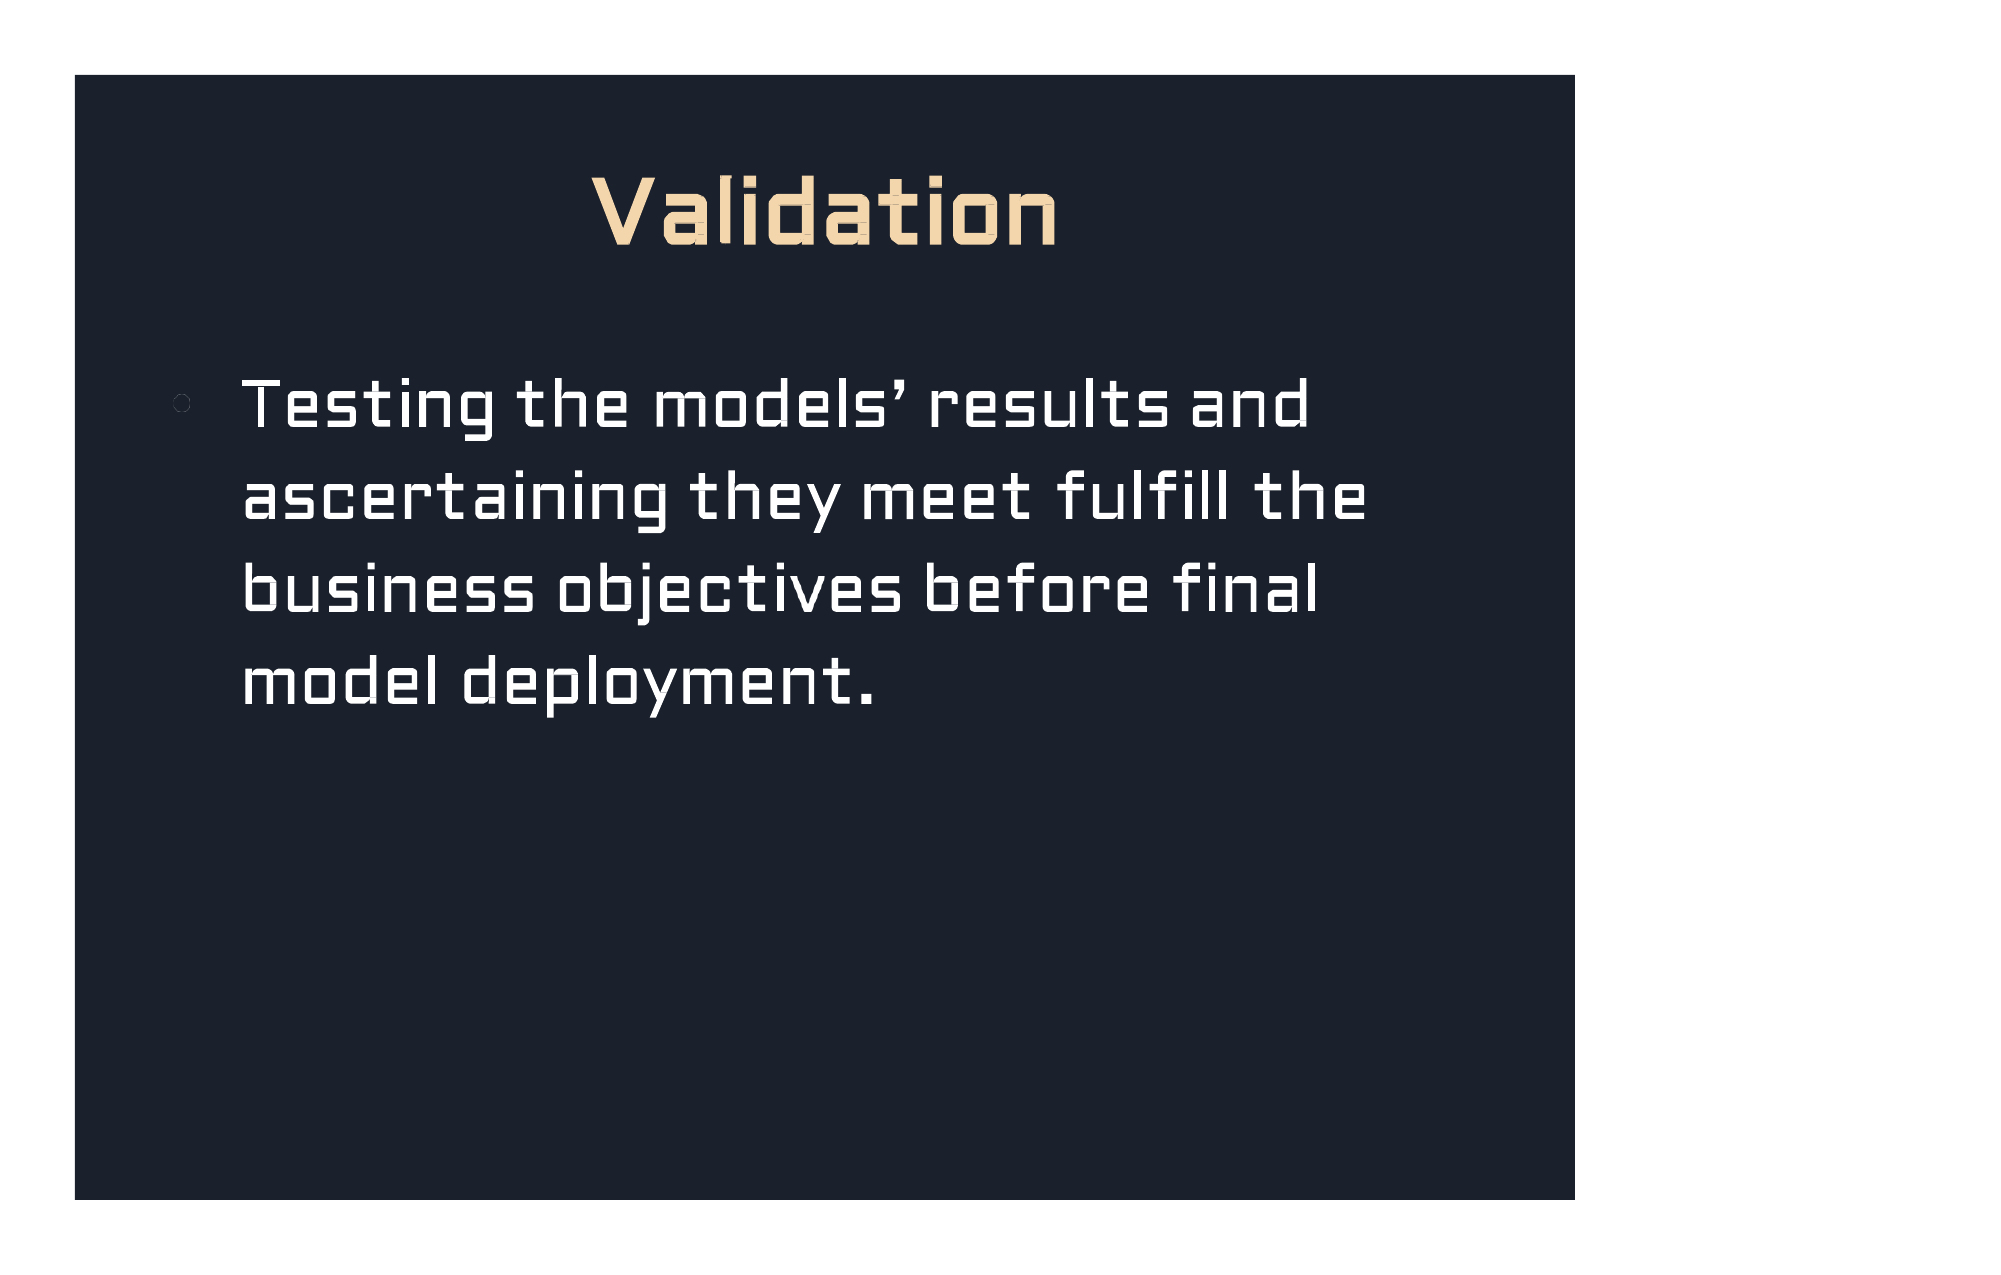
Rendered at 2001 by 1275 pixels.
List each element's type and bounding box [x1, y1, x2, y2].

text_box [592, 484, 624, 519]
text_box [637, 576, 650, 626]
text_box [878, 179, 918, 245]
text_box [826, 193, 870, 245]
text_box [964, 484, 994, 519]
text_box [461, 391, 492, 441]
text_box [683, 668, 733, 704]
text_box [555, 378, 586, 427]
text_box [1254, 473, 1282, 519]
text_box [931, 391, 958, 427]
text_box [768, 175, 814, 245]
text_box [1275, 378, 1307, 427]
text_box [591, 177, 656, 245]
text_box [1184, 470, 1192, 478]
text_box [387, 668, 418, 704]
text_box [1192, 391, 1223, 427]
text_box [475, 484, 505, 519]
text_box [559, 576, 590, 612]
text_box [927, 562, 958, 612]
text_box [830, 197, 866, 242]
text_box [881, 182, 914, 241]
text_box [744, 193, 756, 245]
text_box [1149, 470, 1177, 519]
text_box [323, 484, 354, 519]
text_box [956, 197, 994, 242]
text_box [285, 484, 314, 519]
text_box [1233, 391, 1265, 427]
text_box [401, 378, 409, 385]
text_box [663, 193, 707, 245]
text_box [1092, 484, 1124, 519]
text_box [728, 470, 760, 519]
text_box [634, 483, 666, 534]
text_box [1007, 562, 1035, 612]
text_box [1083, 576, 1110, 612]
text_box [756, 378, 788, 427]
text_box [969, 576, 999, 612]
text_box [304, 668, 335, 704]
text_box [1138, 391, 1168, 427]
text_box [367, 562, 375, 570]
text_box [363, 380, 391, 427]
text_box [1042, 576, 1073, 612]
text_box [871, 576, 900, 612]
text_box [738, 565, 766, 612]
text_box [715, 391, 746, 427]
text_box [642, 562, 650, 570]
text_box [173, 394, 190, 412]
text_box [1044, 391, 1076, 427]
text_box [345, 655, 377, 704]
text_box [427, 576, 457, 612]
text_box [864, 484, 914, 520]
text_box [245, 668, 295, 704]
text_box [783, 668, 815, 704]
text_box [1173, 562, 1200, 612]
text_box [506, 668, 536, 704]
text_box [516, 380, 544, 427]
text_box [953, 193, 998, 245]
text_box [656, 391, 706, 427]
text_box [1267, 576, 1298, 612]
text_box [831, 576, 861, 612]
text_box [419, 391, 450, 427]
text_box [245, 562, 277, 612]
text_box [1225, 576, 1257, 612]
text_box [643, 668, 678, 718]
text_box [1022, 197, 1051, 242]
text_box [597, 391, 627, 427]
text_box [776, 562, 784, 570]
text_box [742, 668, 772, 704]
text_box [596, 181, 650, 241]
text_box [436, 473, 464, 519]
text_box [790, 576, 825, 612]
text_box [287, 391, 317, 427]
text_box [855, 391, 885, 427]
text_box [823, 657, 850, 704]
text_box [1013, 197, 1018, 242]
text_box [700, 576, 730, 612]
text_box [1208, 562, 1216, 570]
text_box [533, 484, 564, 519]
text_box [923, 484, 953, 519]
text_box [1009, 193, 1055, 245]
text_box [1002, 473, 1030, 519]
text_box [547, 668, 578, 718]
text_box [966, 391, 996, 427]
text_box [726, 179, 731, 244]
text_box [384, 576, 416, 612]
text_box [772, 179, 810, 242]
text_box [404, 484, 431, 519]
text_box [1117, 576, 1147, 612]
text_box [464, 655, 496, 704]
text_box [1335, 484, 1365, 519]
text_box [894, 379, 905, 400]
text_box [799, 391, 829, 427]
text_box [364, 484, 394, 519]
text_box [575, 470, 583, 478]
text_box [245, 484, 275, 519]
text_box [504, 576, 533, 612]
text_box [667, 197, 704, 242]
text_box [1057, 470, 1084, 519]
text_box [770, 484, 800, 519]
text_box [660, 576, 690, 612]
text_box [929, 193, 942, 245]
text_box [515, 470, 523, 478]
text_box [1101, 380, 1128, 427]
text_box [466, 576, 495, 612]
text_box [327, 391, 356, 427]
text_box [690, 473, 717, 519]
text_box [1292, 470, 1324, 519]
text_box [743, 175, 757, 188]
text_box [929, 175, 942, 188]
text_box [806, 484, 841, 533]
text_box [287, 576, 319, 612]
text_box [1005, 391, 1035, 427]
text_box [861, 693, 872, 704]
text_box [329, 576, 358, 612]
text_box [600, 562, 632, 612]
text_box [606, 668, 637, 704]
